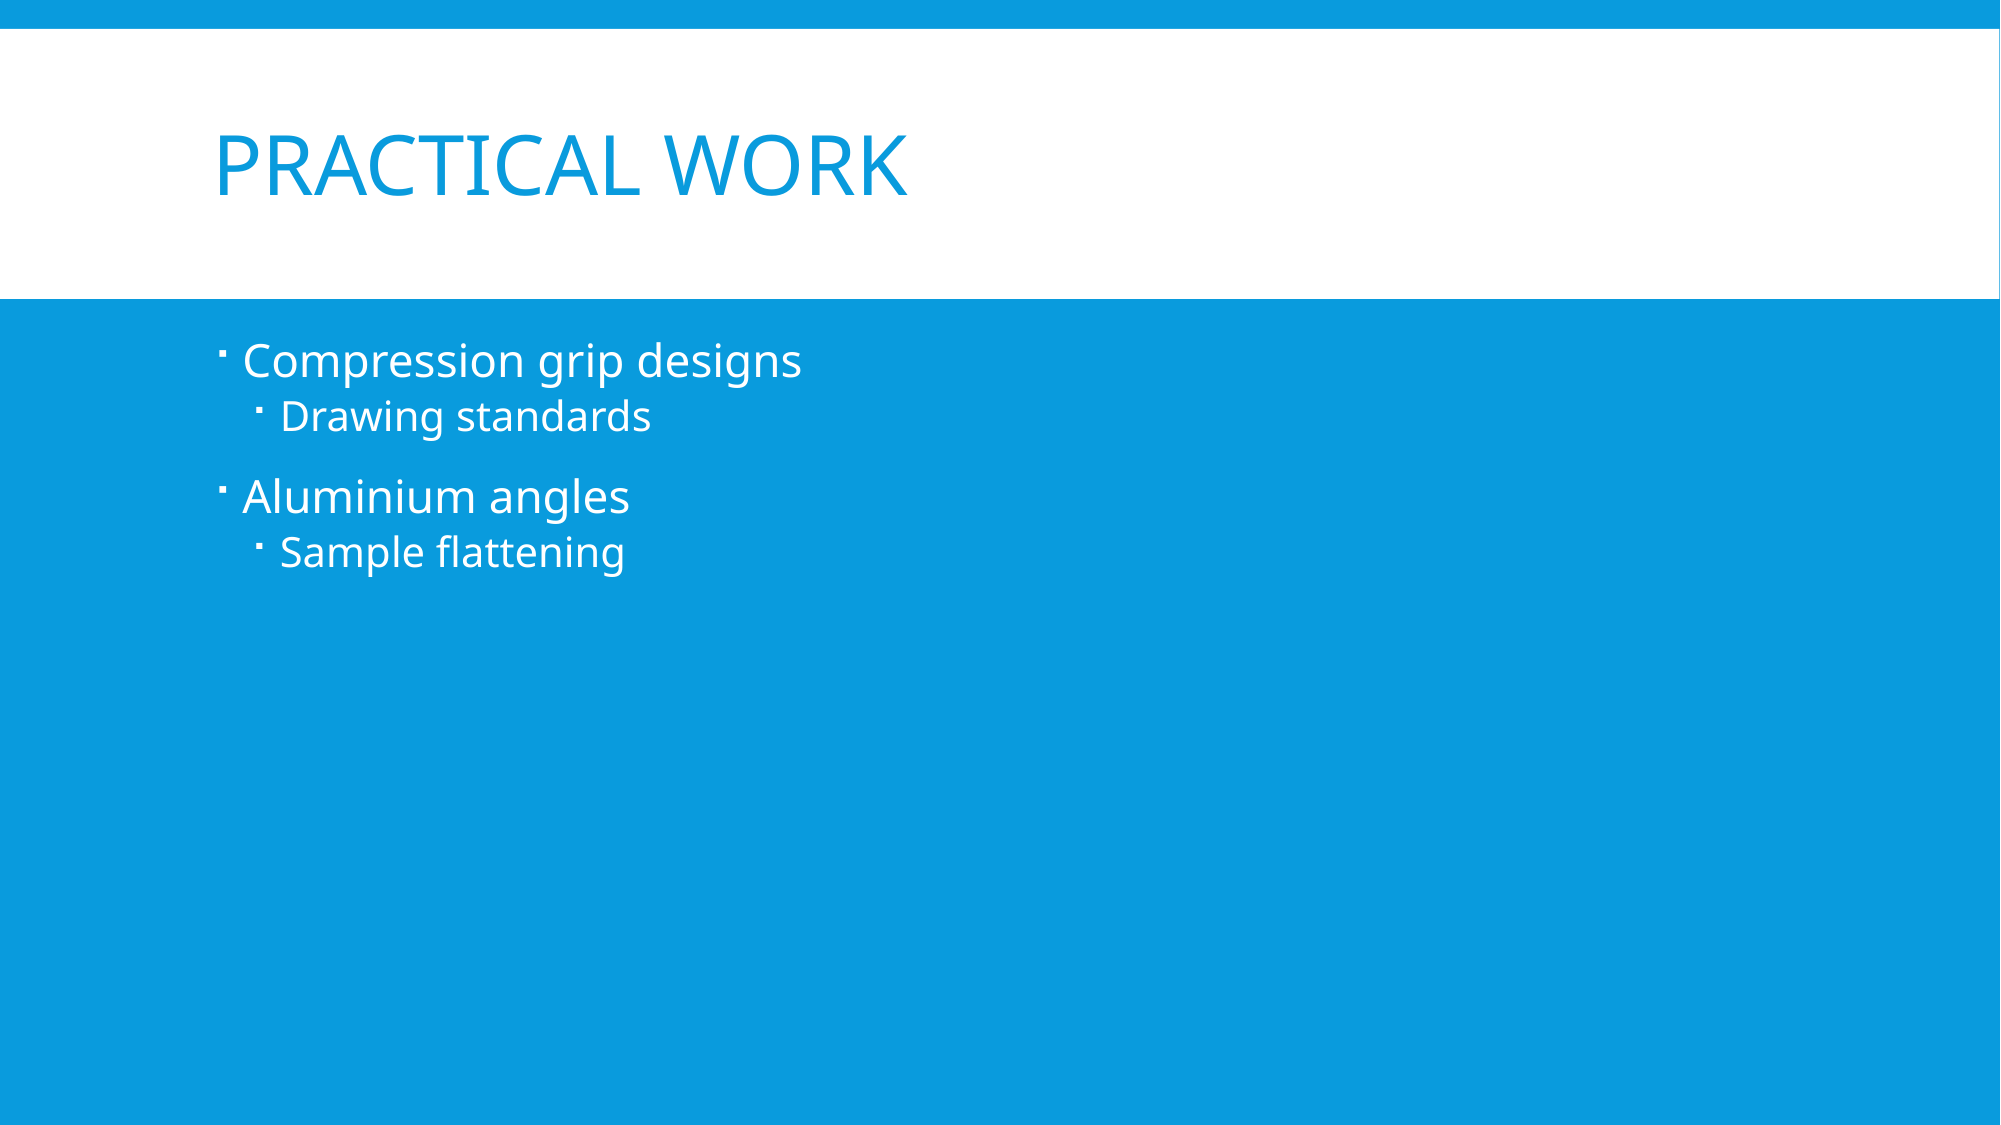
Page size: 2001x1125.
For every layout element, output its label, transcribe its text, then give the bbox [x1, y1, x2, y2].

title Practical Work [197, 46, 1803, 295]
list Compression grip designs Drawing standards Aluminium angles Sample flattening [197, 329, 1803, 1020]
